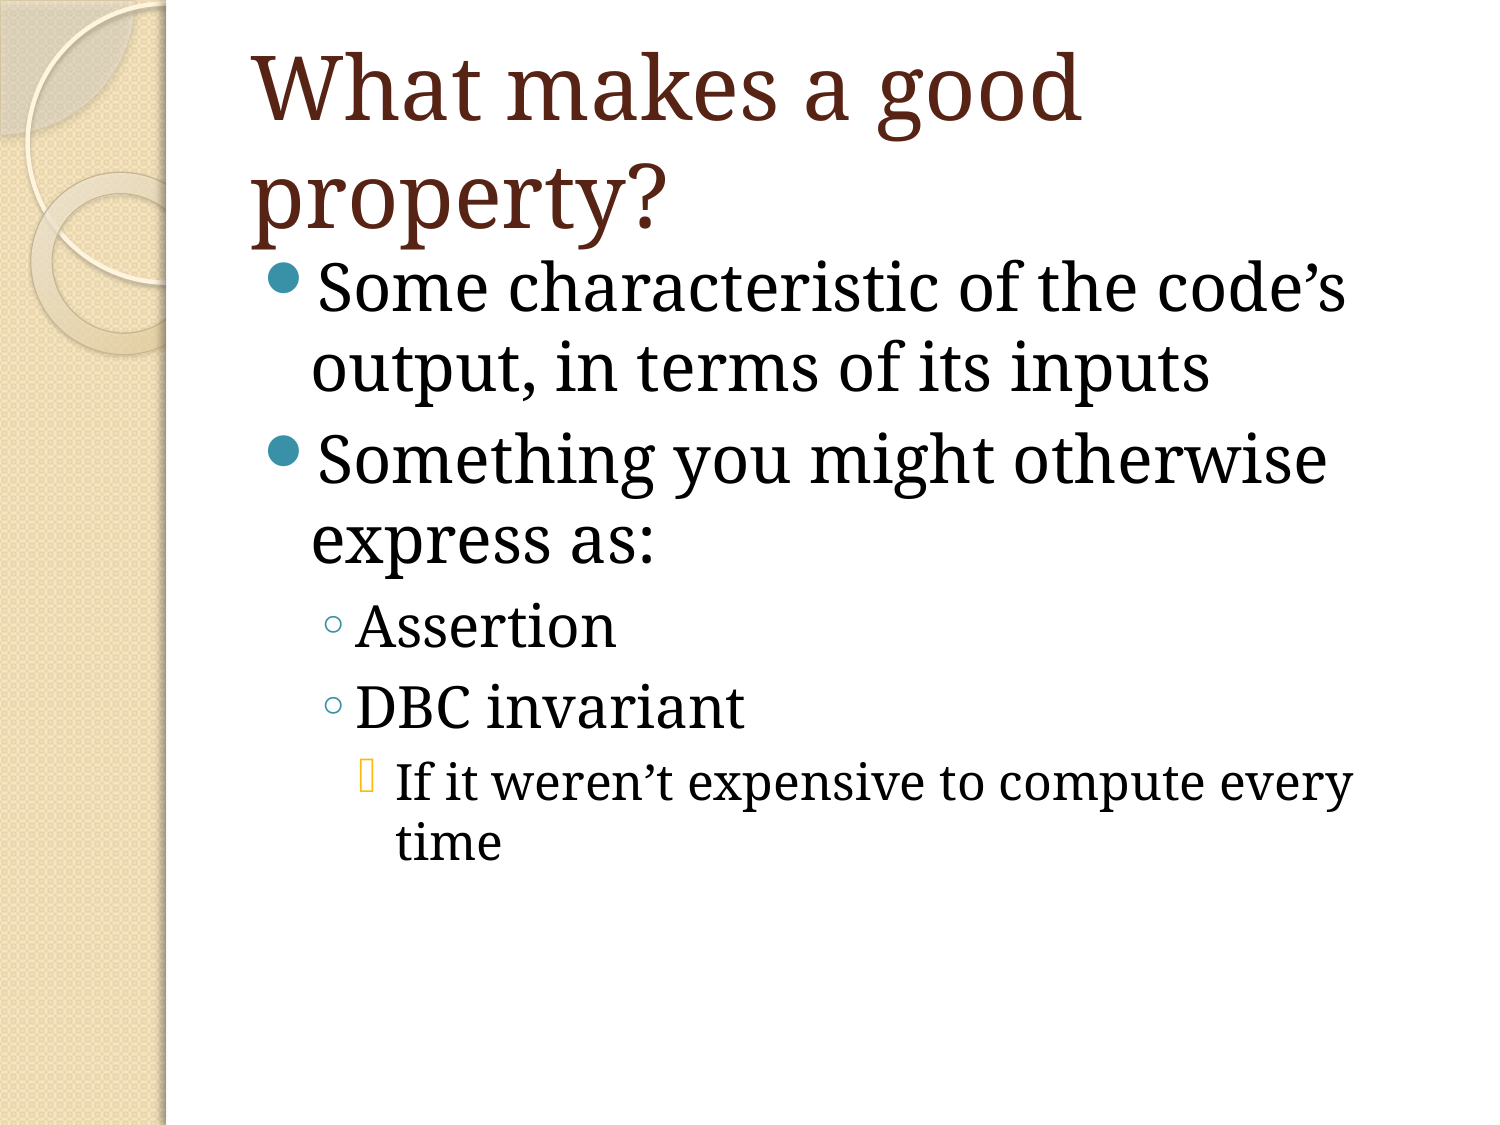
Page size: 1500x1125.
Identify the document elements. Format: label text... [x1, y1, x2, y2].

list Some characteristic of the code’s output, in terms of its inputs Something you might otherwise express as: Assertion DBC invariant If it weren’t expensive to compute every time [235, 237, 1466, 1025]
title What makes a good property? [235, 45, 1466, 233]
